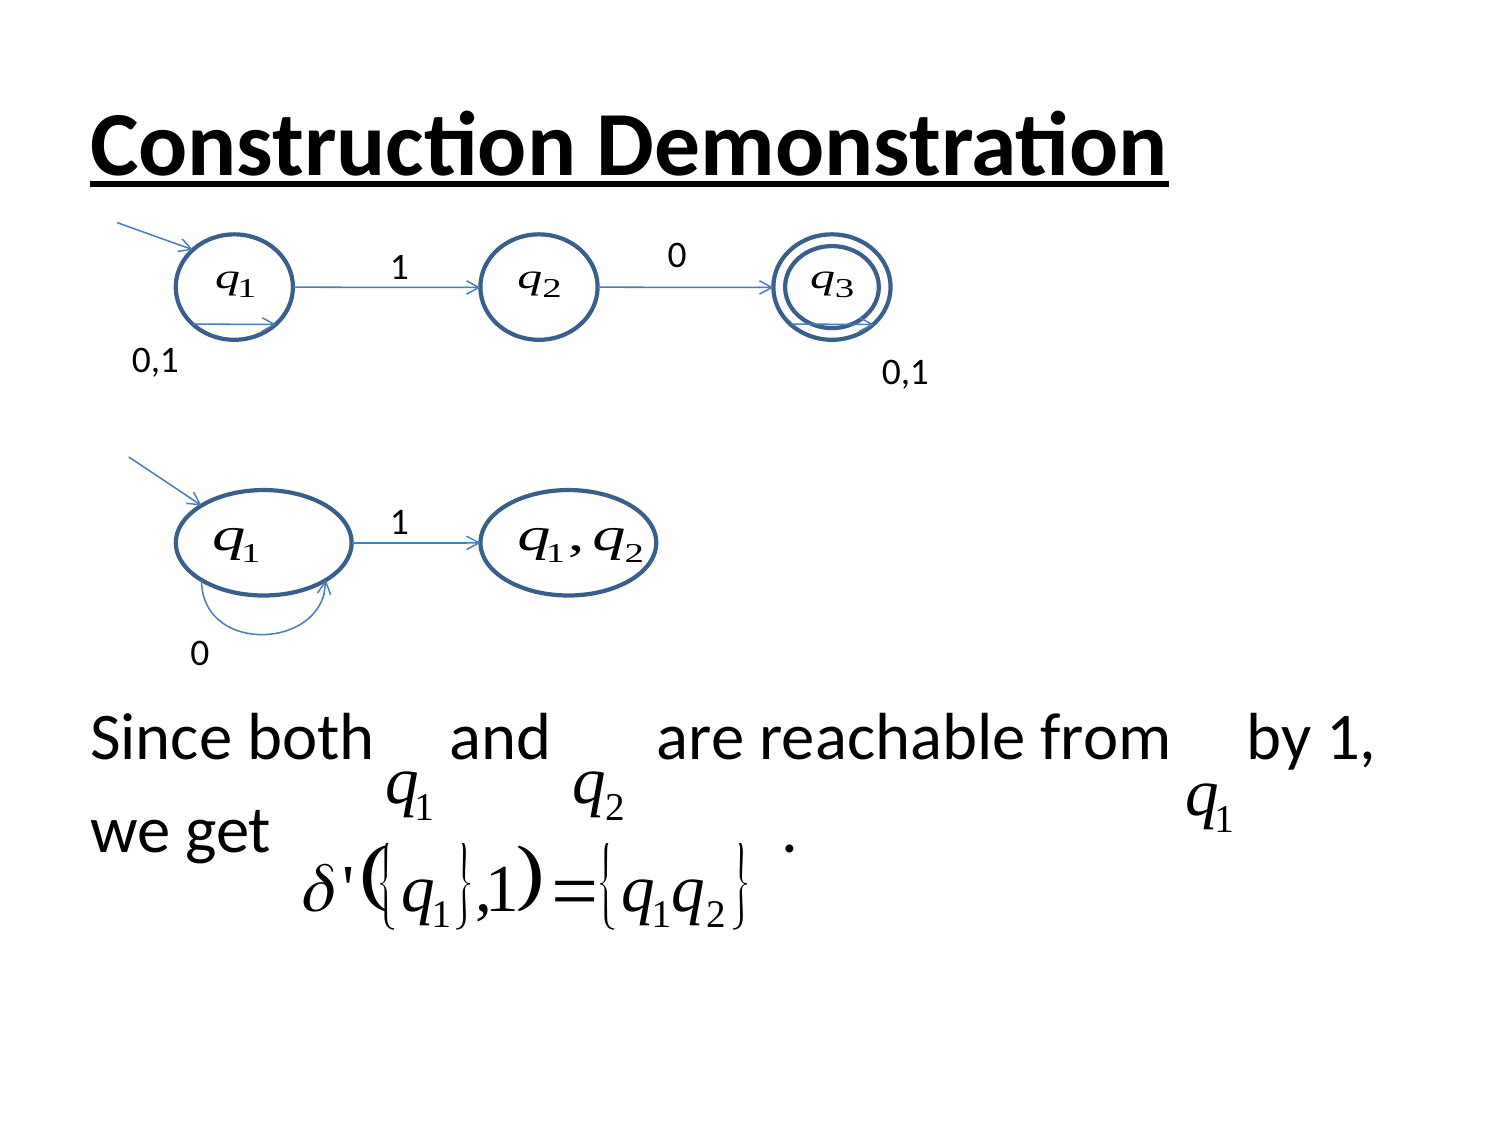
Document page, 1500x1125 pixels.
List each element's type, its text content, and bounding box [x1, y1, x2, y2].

title Construction Demonstration [75, 45, 1425, 218]
list Since both and are reachable from by 1, we get . [75, 218, 1425, 1005]
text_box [480, 489, 657, 596]
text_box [292, 843, 764, 940]
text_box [1174, 748, 1243, 844]
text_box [116, 222, 985, 401]
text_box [323, 493, 659, 602]
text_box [128, 456, 202, 506]
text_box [116, 222, 194, 250]
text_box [374, 736, 443, 833]
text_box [175, 489, 352, 596]
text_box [562, 736, 636, 833]
